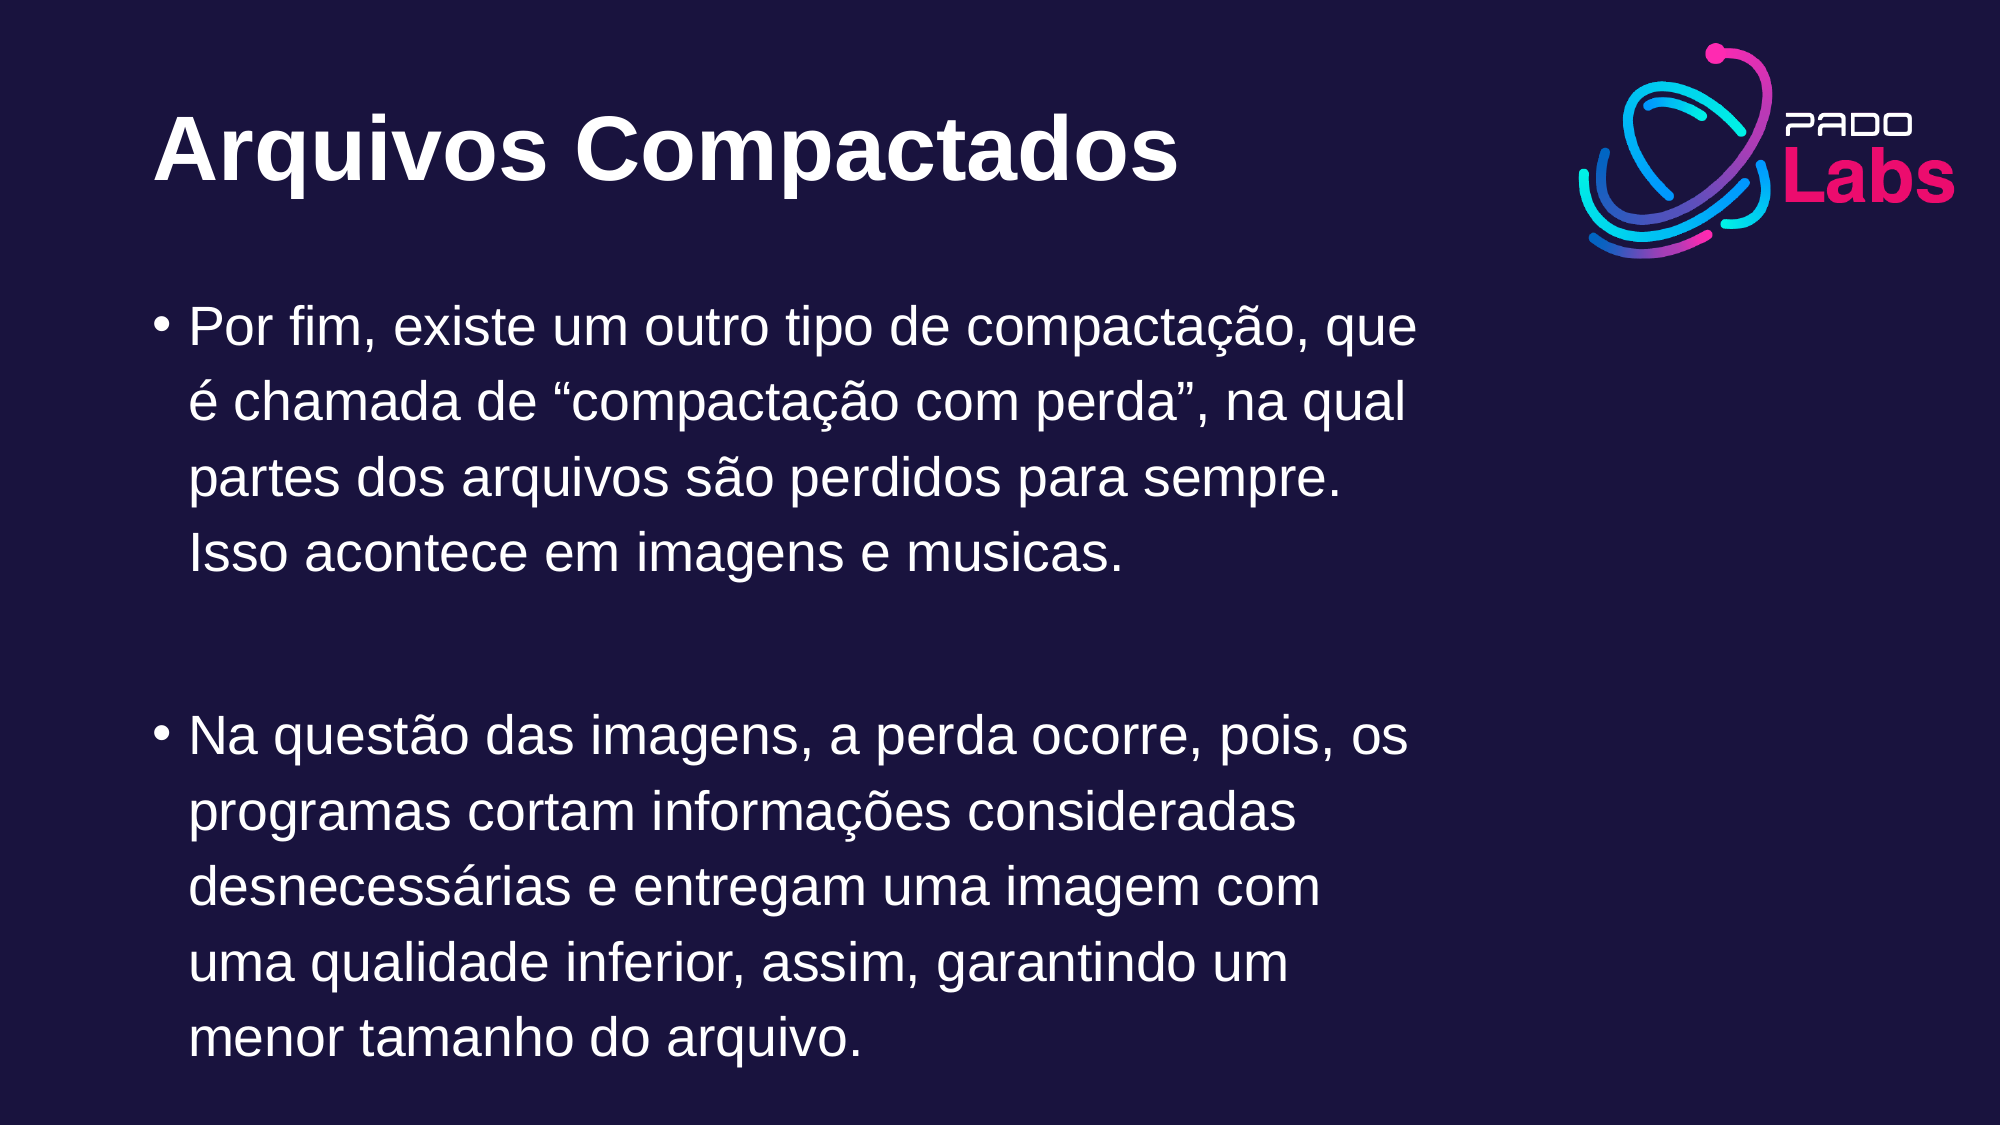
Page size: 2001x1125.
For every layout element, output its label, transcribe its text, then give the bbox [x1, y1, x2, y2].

picture [1578, 43, 1956, 259]
list Por fim, existe um outro tipo de compactação, que é chamada de “compactação com perda”, na qual partes dos arquivos são perdidos para sempre. Isso acontece em imagens e musicas. Na questão das imagens, a perda ocorre, pois, os programas cortam informações consideradas desnecessárias e entregam uma imagem com uma qualidade inferior, assim, garantindo um menor tamanho do arquivo. [137, 272, 1450, 1079]
title Arquivos Compactados [137, 84, 1561, 218]
